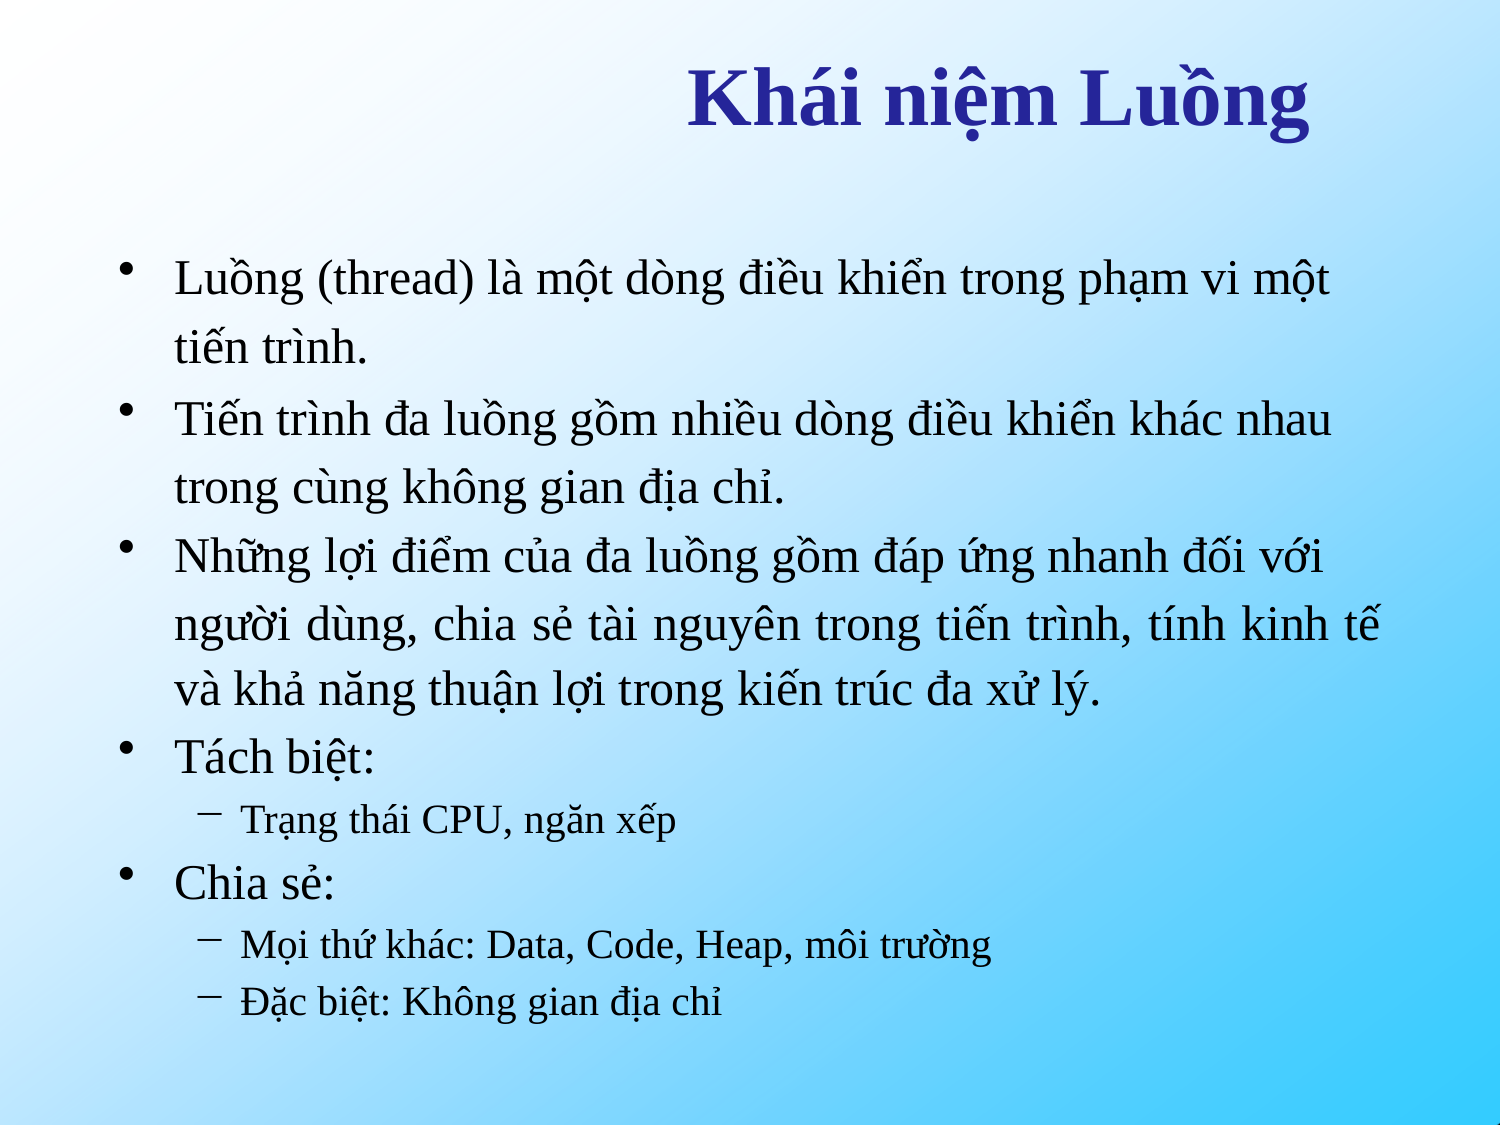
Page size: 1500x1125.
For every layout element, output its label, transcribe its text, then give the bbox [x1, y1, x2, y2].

title Khái niệm Luồng [685, 40, 1315, 231]
text_box Luồng (thread) là một dòng điều khiển trong phạm vi một tiến trình. Tiến trình đa luồng gồm nhiều dòng điều khiển khác nhau trong cùng không gian địa chỉ. Những lợi điểm của đa luồng gồm đáp ứng nhanh đối với người dùng, chia sẻ tài nguyên trong tiến trình, tính kinh tế và khả năng thuận lợi trong kiến trúc đa xử lý. Tách biệt: Trạng thái CPU, ngăn xếp Chia sẻ: Mọi thứ khác: Data, Code, Heap, môi trường Đặc biệt: Không gian địa chỉ [115, 234, 1384, 1025]
picture [0, 0, 1500, 1125]
